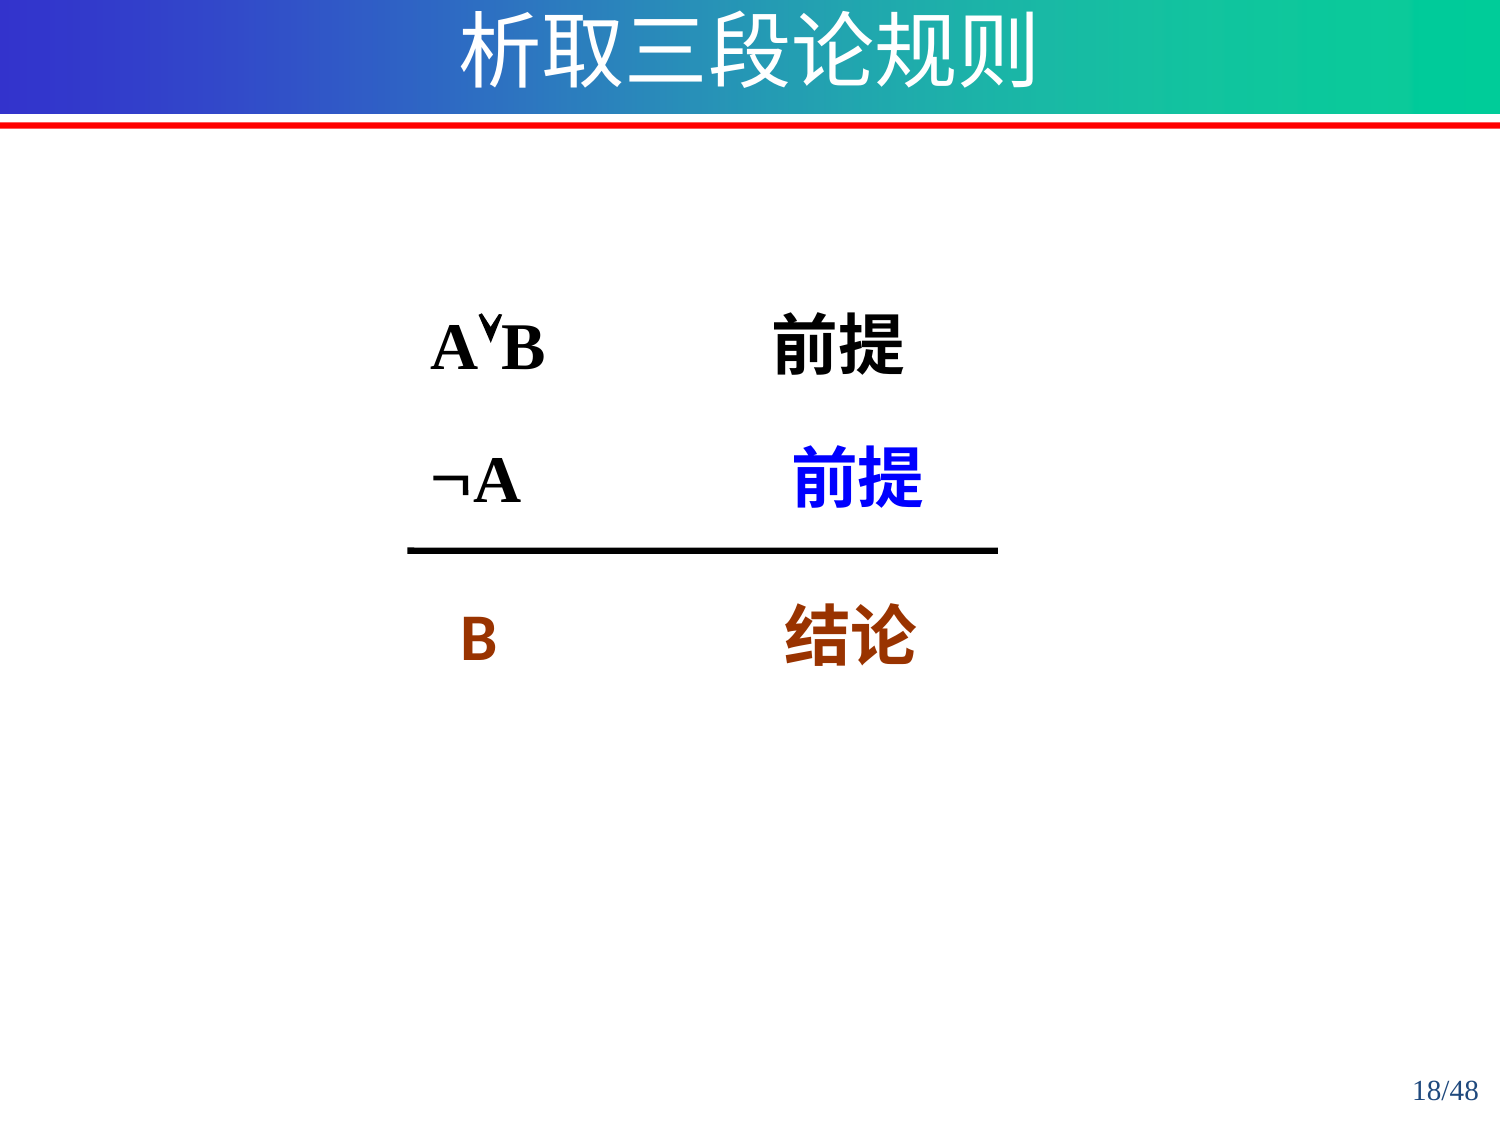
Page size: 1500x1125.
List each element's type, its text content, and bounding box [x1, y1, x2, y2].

title 析取三段论规则 [29, 0, 1471, 101]
picture [0, 0, 1500, 114]
list AÚB 前提 ØA 前提 B 结论 [265, 255, 1176, 657]
slide_number 18/48 [1143, 1063, 1495, 1125]
